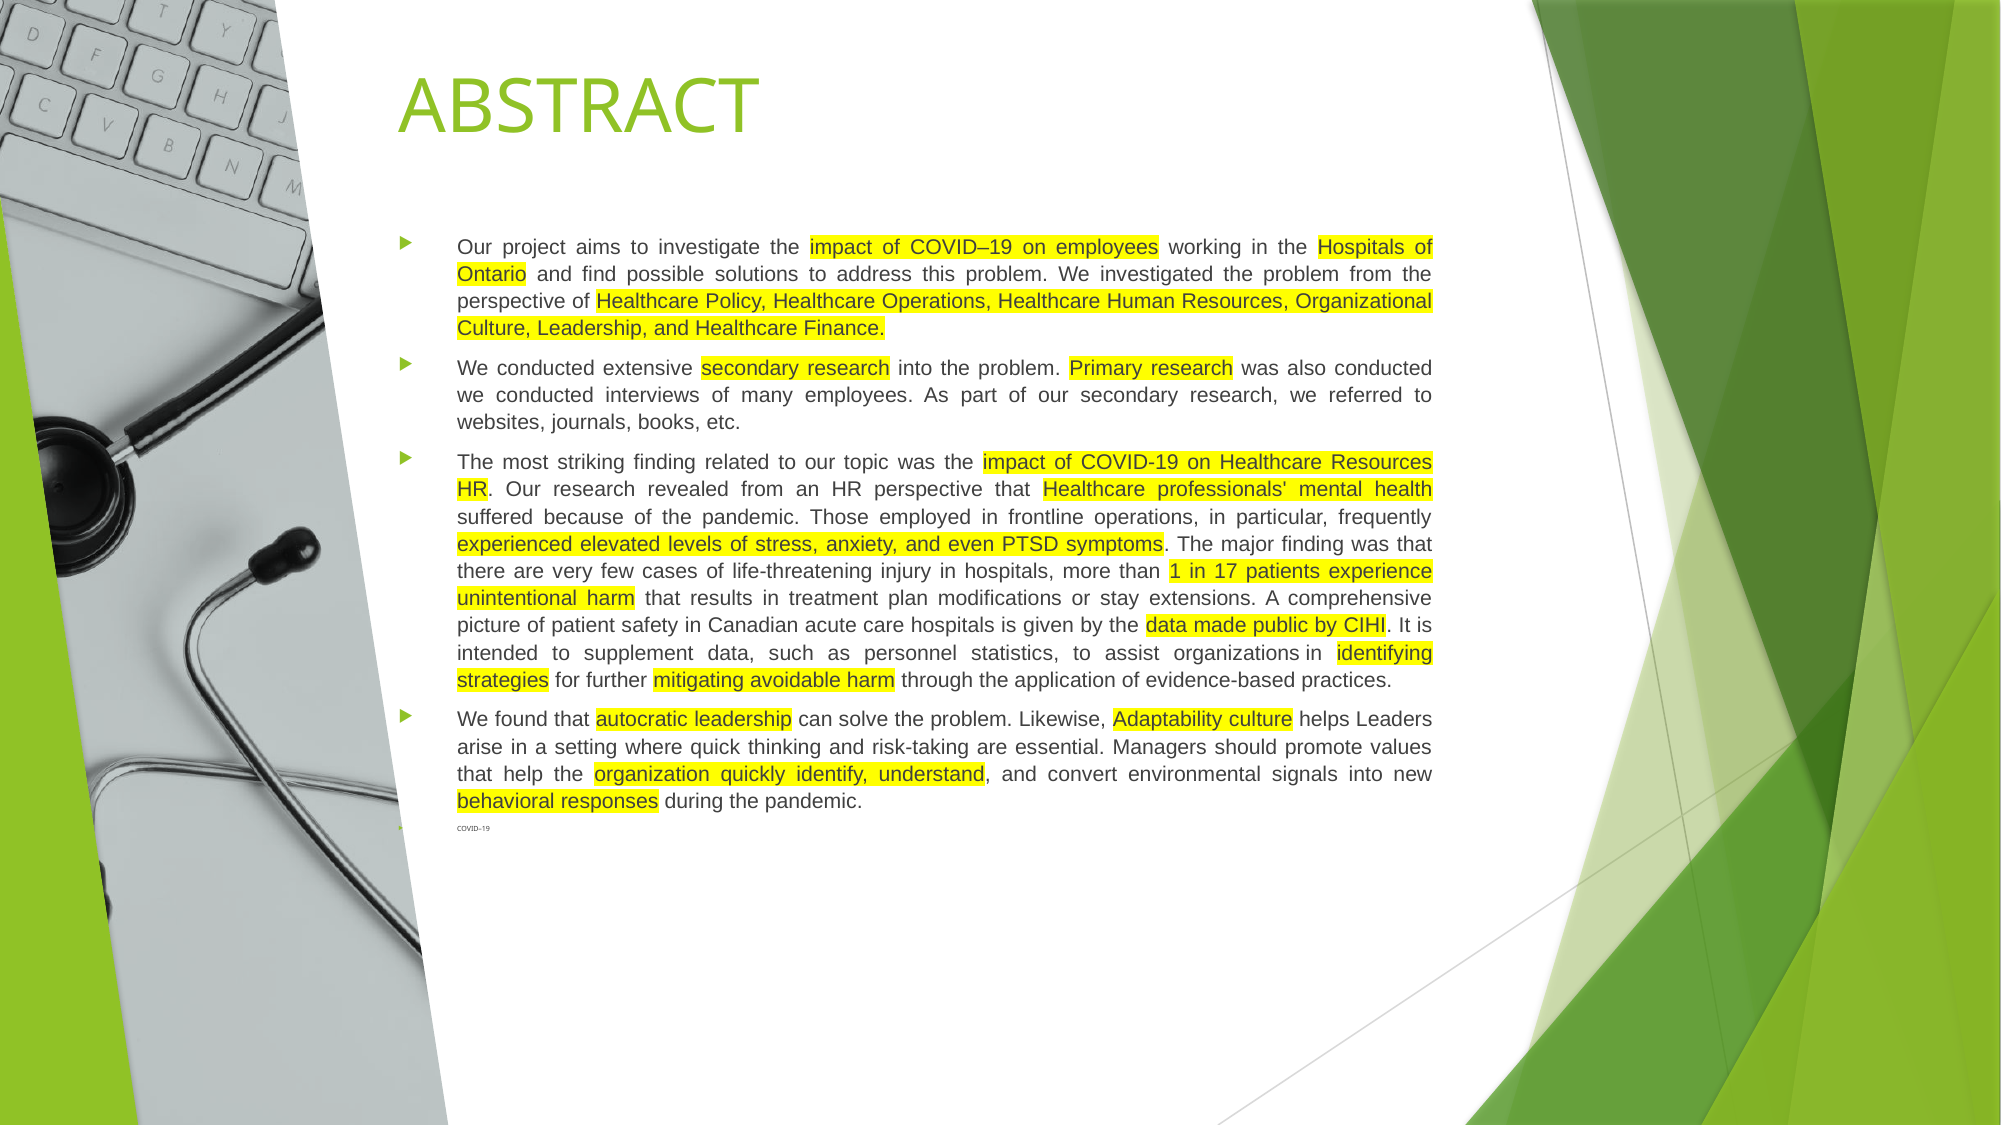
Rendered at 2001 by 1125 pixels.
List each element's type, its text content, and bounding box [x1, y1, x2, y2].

list Our project aims to investigate the impact of COVID–19 on employees working in the Hospitals of Ontario and find possible solutions to address this problem. We investigated the problem from the perspective of Healthcare Policy, Healthcare Operations, Healthcare Human Resources, Organizational Culture, Leadership, and Healthcare Finance. We conducted extensive secondary research into the problem. Primary research was also conducted we conducted interviews of many employees. As part of our secondary research, we referred to websites, journals, books, etc. The most striking finding related to our topic was the impact of COVID-19 on Healthcare Resources HR. Our research revealed from an HR perspective that Healthcare professionals' mental health suffered because of the pandemic. Those employed in frontline operations, in particular, frequently experienced elevated levels of stress, anxiety, and even PTSD symptoms. The major finding was that there are very few cases of life-threatening injury in hospitals, more than 1 in 17 patients experience unintentional harm that results in treatment plan modifications or stay extensions. A comprehensive picture of patient safety in Canadian acute care hospitals is given by the data made public by CIHI. It is intended to supplement data, such as personnel statistics, to assist organizations in identifying strategies for further mitigating avoidable harm through the application of evidence-based practices. We found that autocratic leadership can solve the problem. Likewise, Adaptability culture helps Leaders arise in a setting where quick thinking and risk-taking are essential. Managers should promote values that help the organization quickly identify, understand, and convert environmental signals into new behavioral responses during the pandemic. COVID–19 [452, 223, 1448, 861]
picture [0, 0, 449, 1125]
title ABSTRACT [452, 50, 1448, 174]
